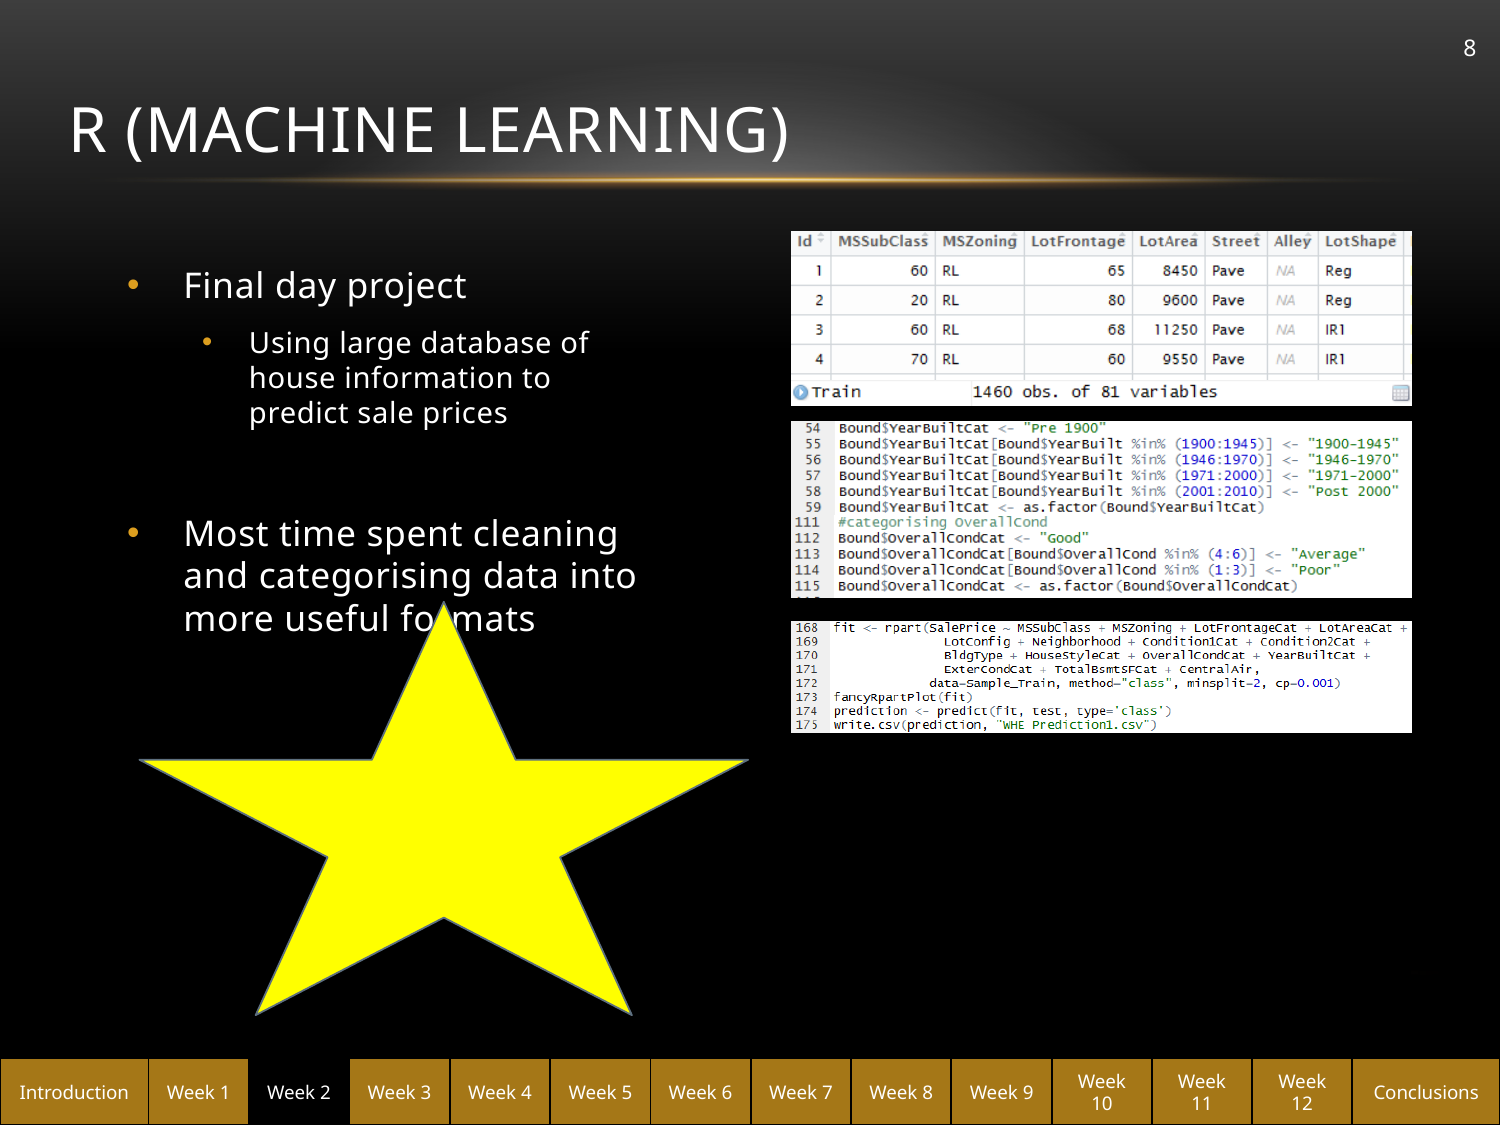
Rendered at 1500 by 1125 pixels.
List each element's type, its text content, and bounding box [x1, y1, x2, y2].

slide_number 8 [1410, 19, 1492, 79]
text_box [138, 600, 750, 1016]
picture [0, 0, 1500, 1058]
list Final day project Using large database of house information to predict sale prices Most time spent cleaning and categorising data into more useful formats [112, 255, 668, 1024]
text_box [0, 1058, 1500, 1125]
title R (Machine Learning) [53, 19, 1400, 173]
